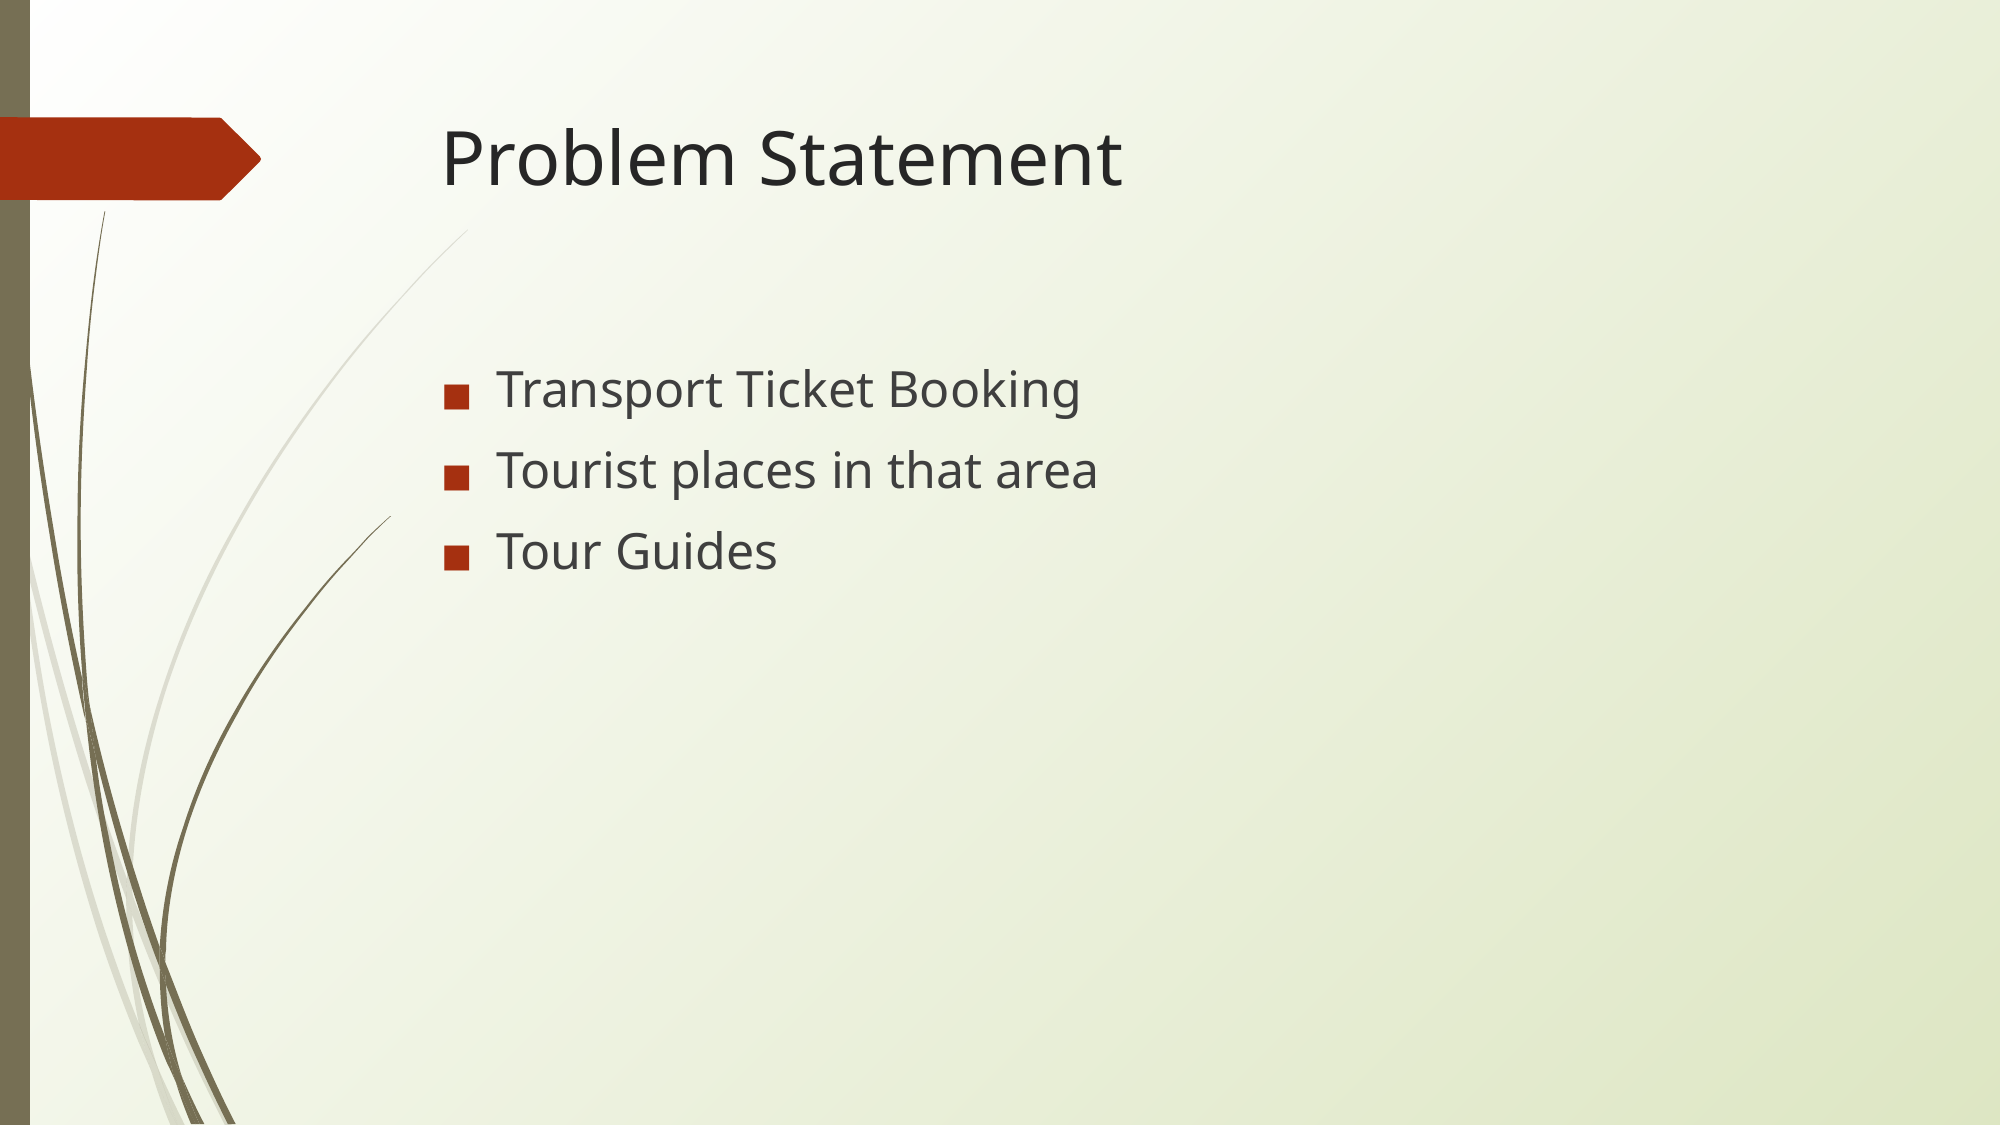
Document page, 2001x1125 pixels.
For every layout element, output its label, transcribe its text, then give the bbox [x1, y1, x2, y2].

list Transport Ticket Booking Tourist places in that area Tour Guides [424, 350, 1888, 970]
title Problem Statement [425, 102, 1888, 313]
